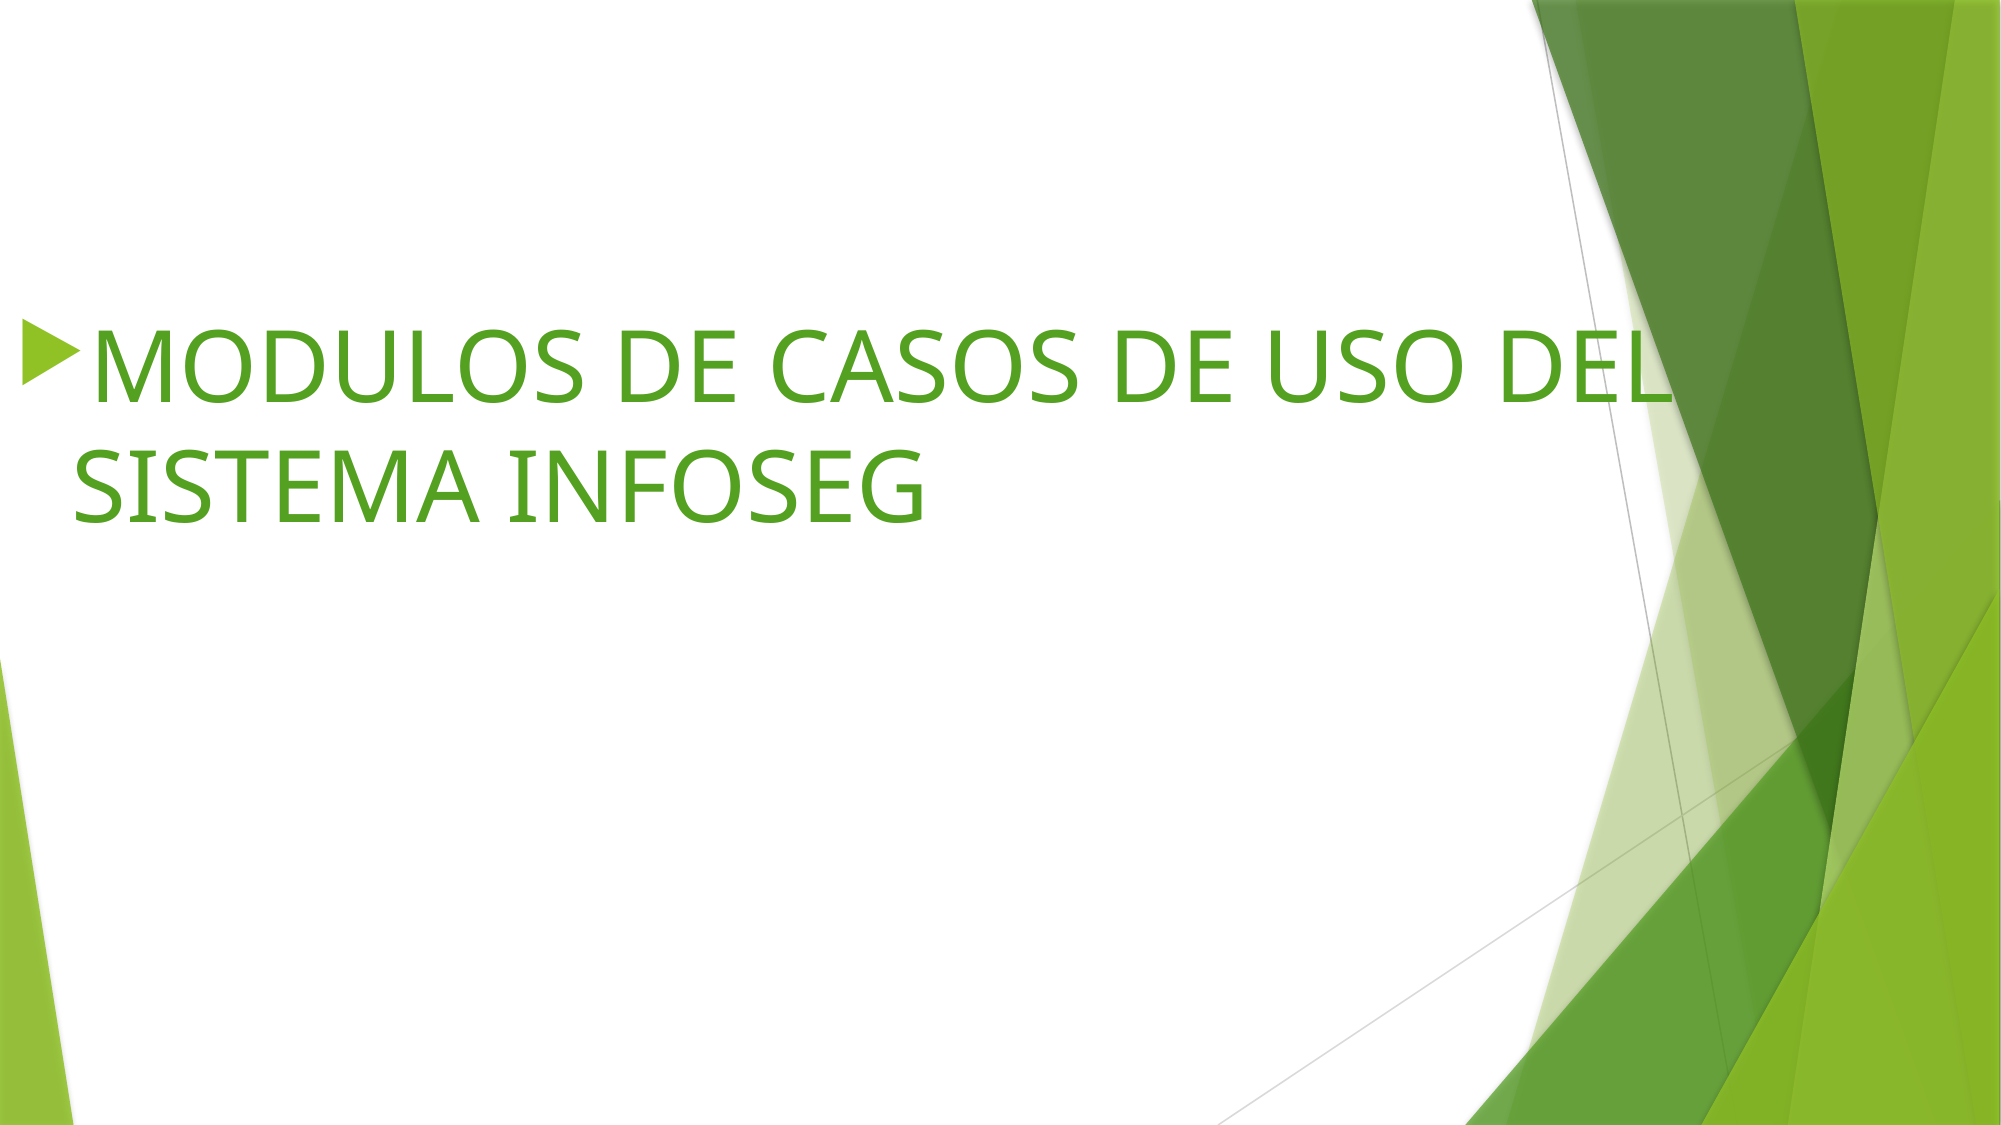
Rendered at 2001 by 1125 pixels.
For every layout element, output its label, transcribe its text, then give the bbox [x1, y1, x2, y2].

list MODULOS DE CASOS DE USO DEL SISTEMA INFOSEG [0, 295, 1846, 932]
